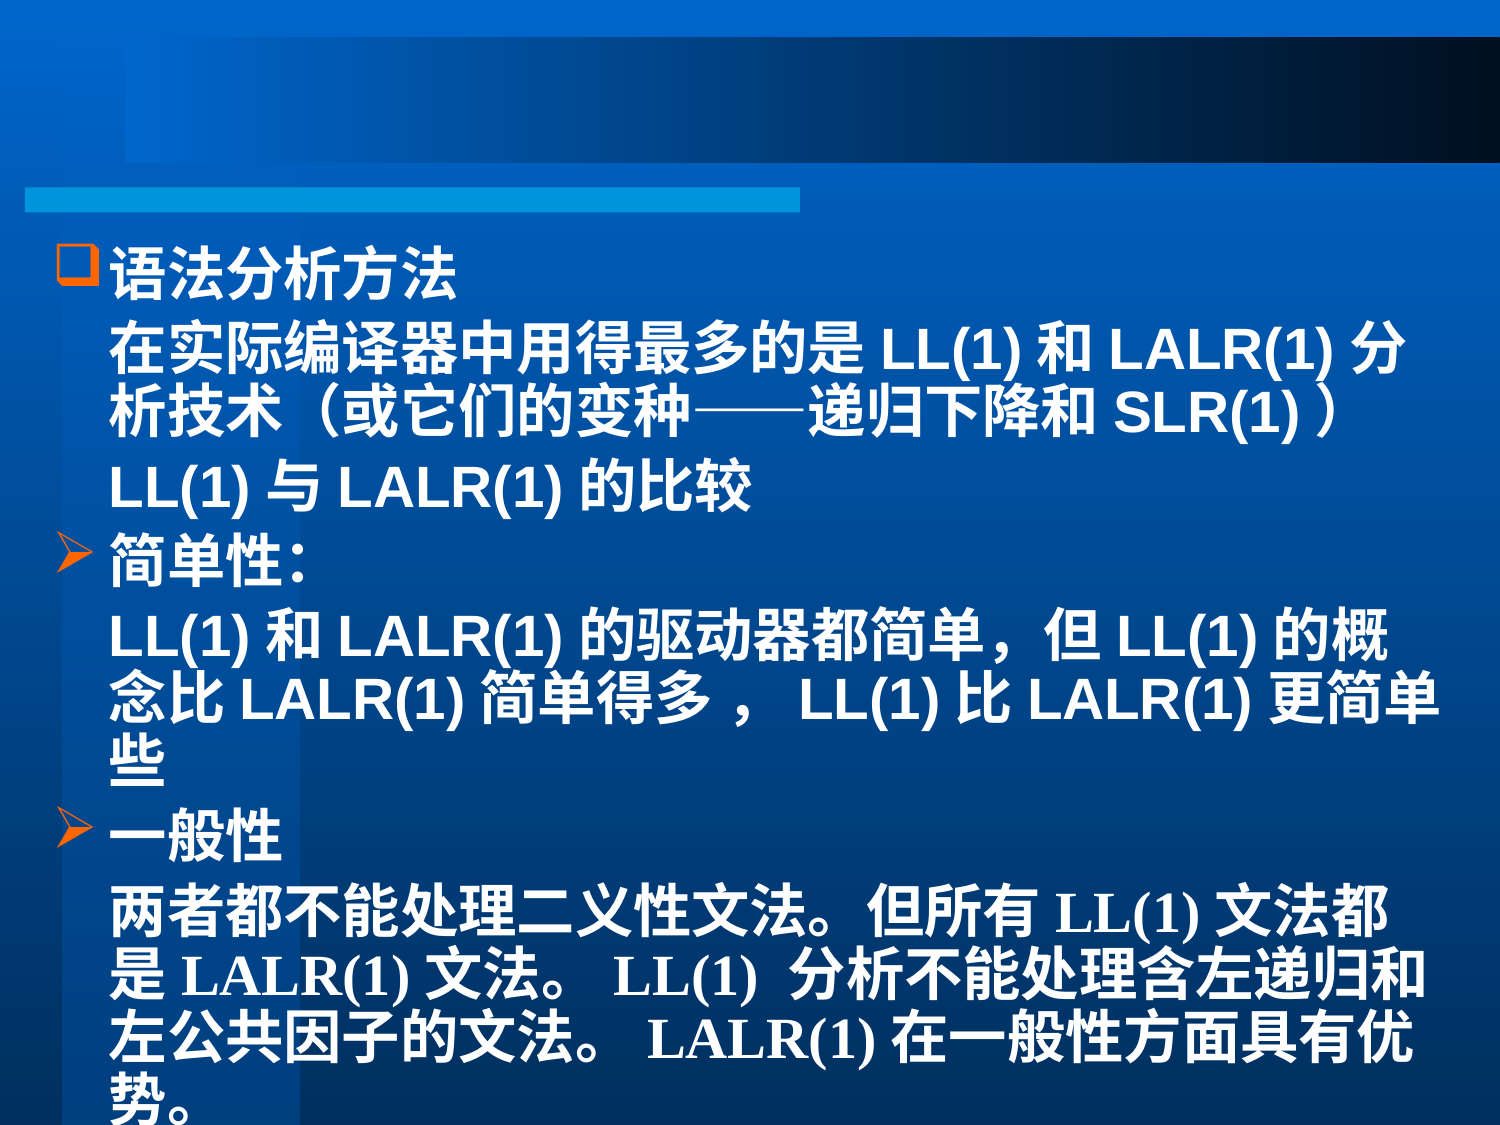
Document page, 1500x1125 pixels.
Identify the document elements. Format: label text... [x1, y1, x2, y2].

list 语法分析方法 在实际编译器中用得最多的是LL(1)和LALR(1)分析技术（或它们的变种——递归下降和SLR(1)） LL(1)与LALR(1)的比较 简单性： LL(1)和LALR(1)的驱动器都简单，但LL(1)的概念比LALR(1)简单得多 ，LL(1)比LALR(1)更简单些 一般性 两者都不能处理二义性文法。但所有LL(1)文法都是LALR(1)文法。LL(1) 分析不能处理含左递归和左公共因子的文法。LALR(1)在一般性方面具有优势。 [37, 237, 1463, 1000]
